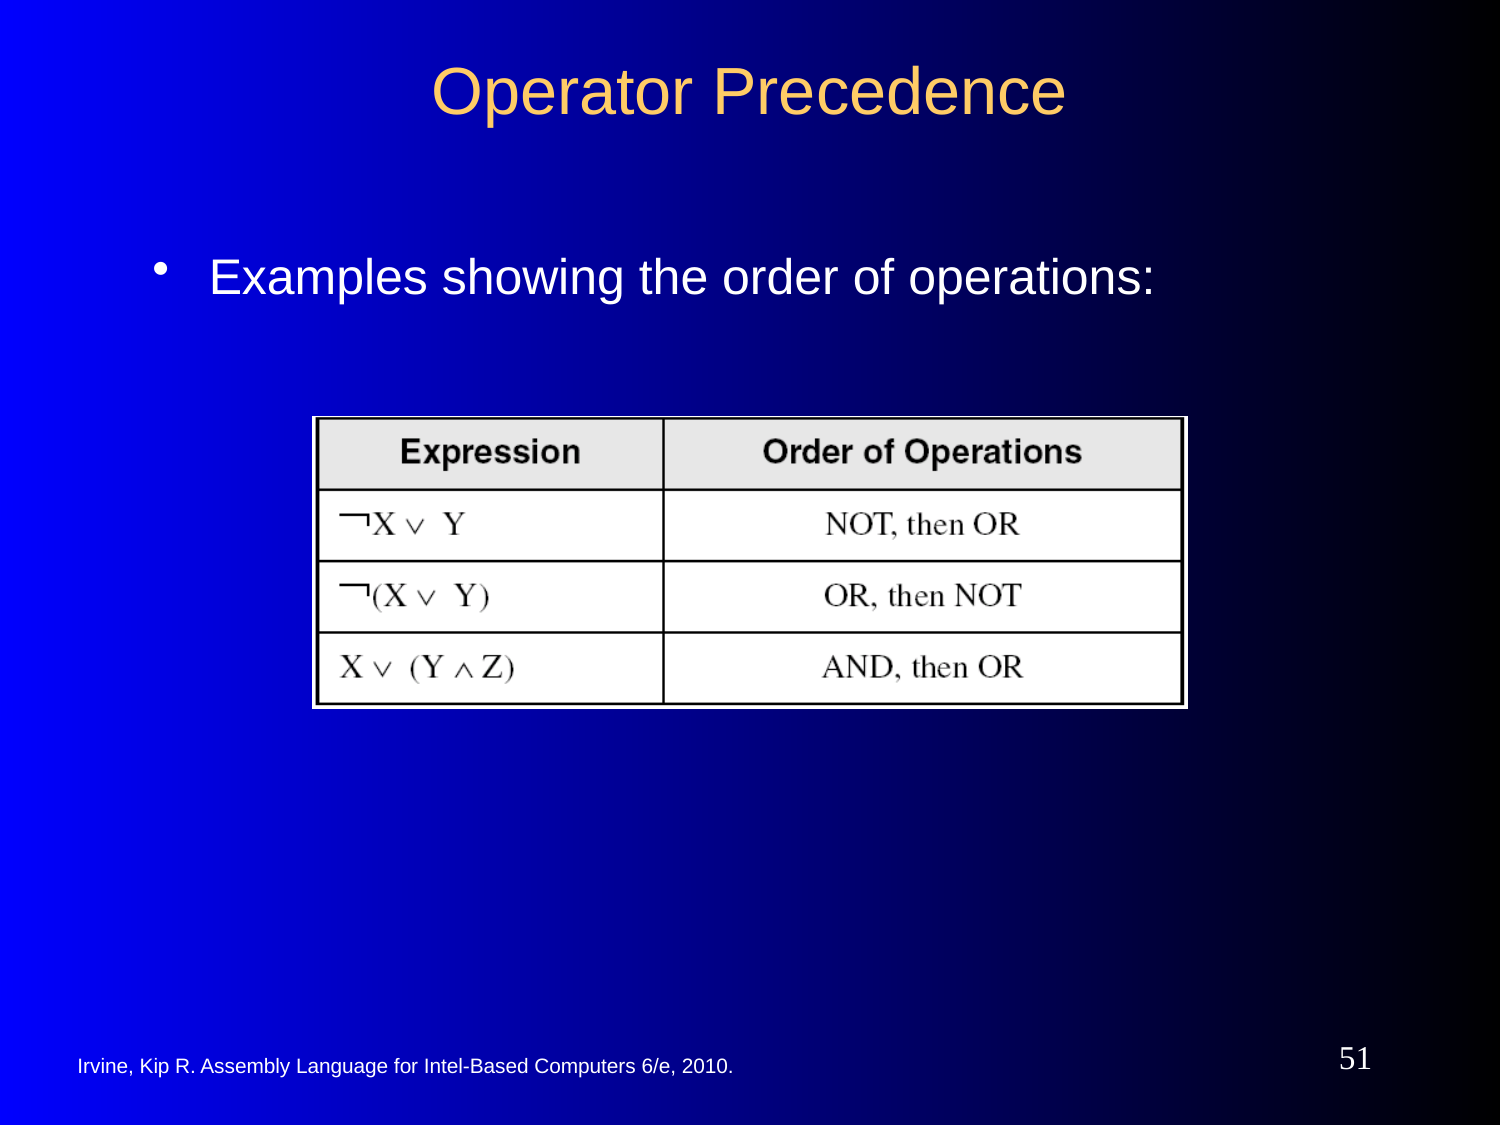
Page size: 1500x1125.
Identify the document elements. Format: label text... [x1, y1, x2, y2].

slide_number 51 [1224, 1025, 1388, 1088]
picture [312, 415, 1188, 709]
title Operator Precedence [112, 37, 1388, 138]
footer Irvine, Kip R. Assembly Language for Intel-Based Computers 6/e, 2010. [62, 1040, 775, 1091]
list Examples showing the order of operations: [137, 237, 1413, 325]
